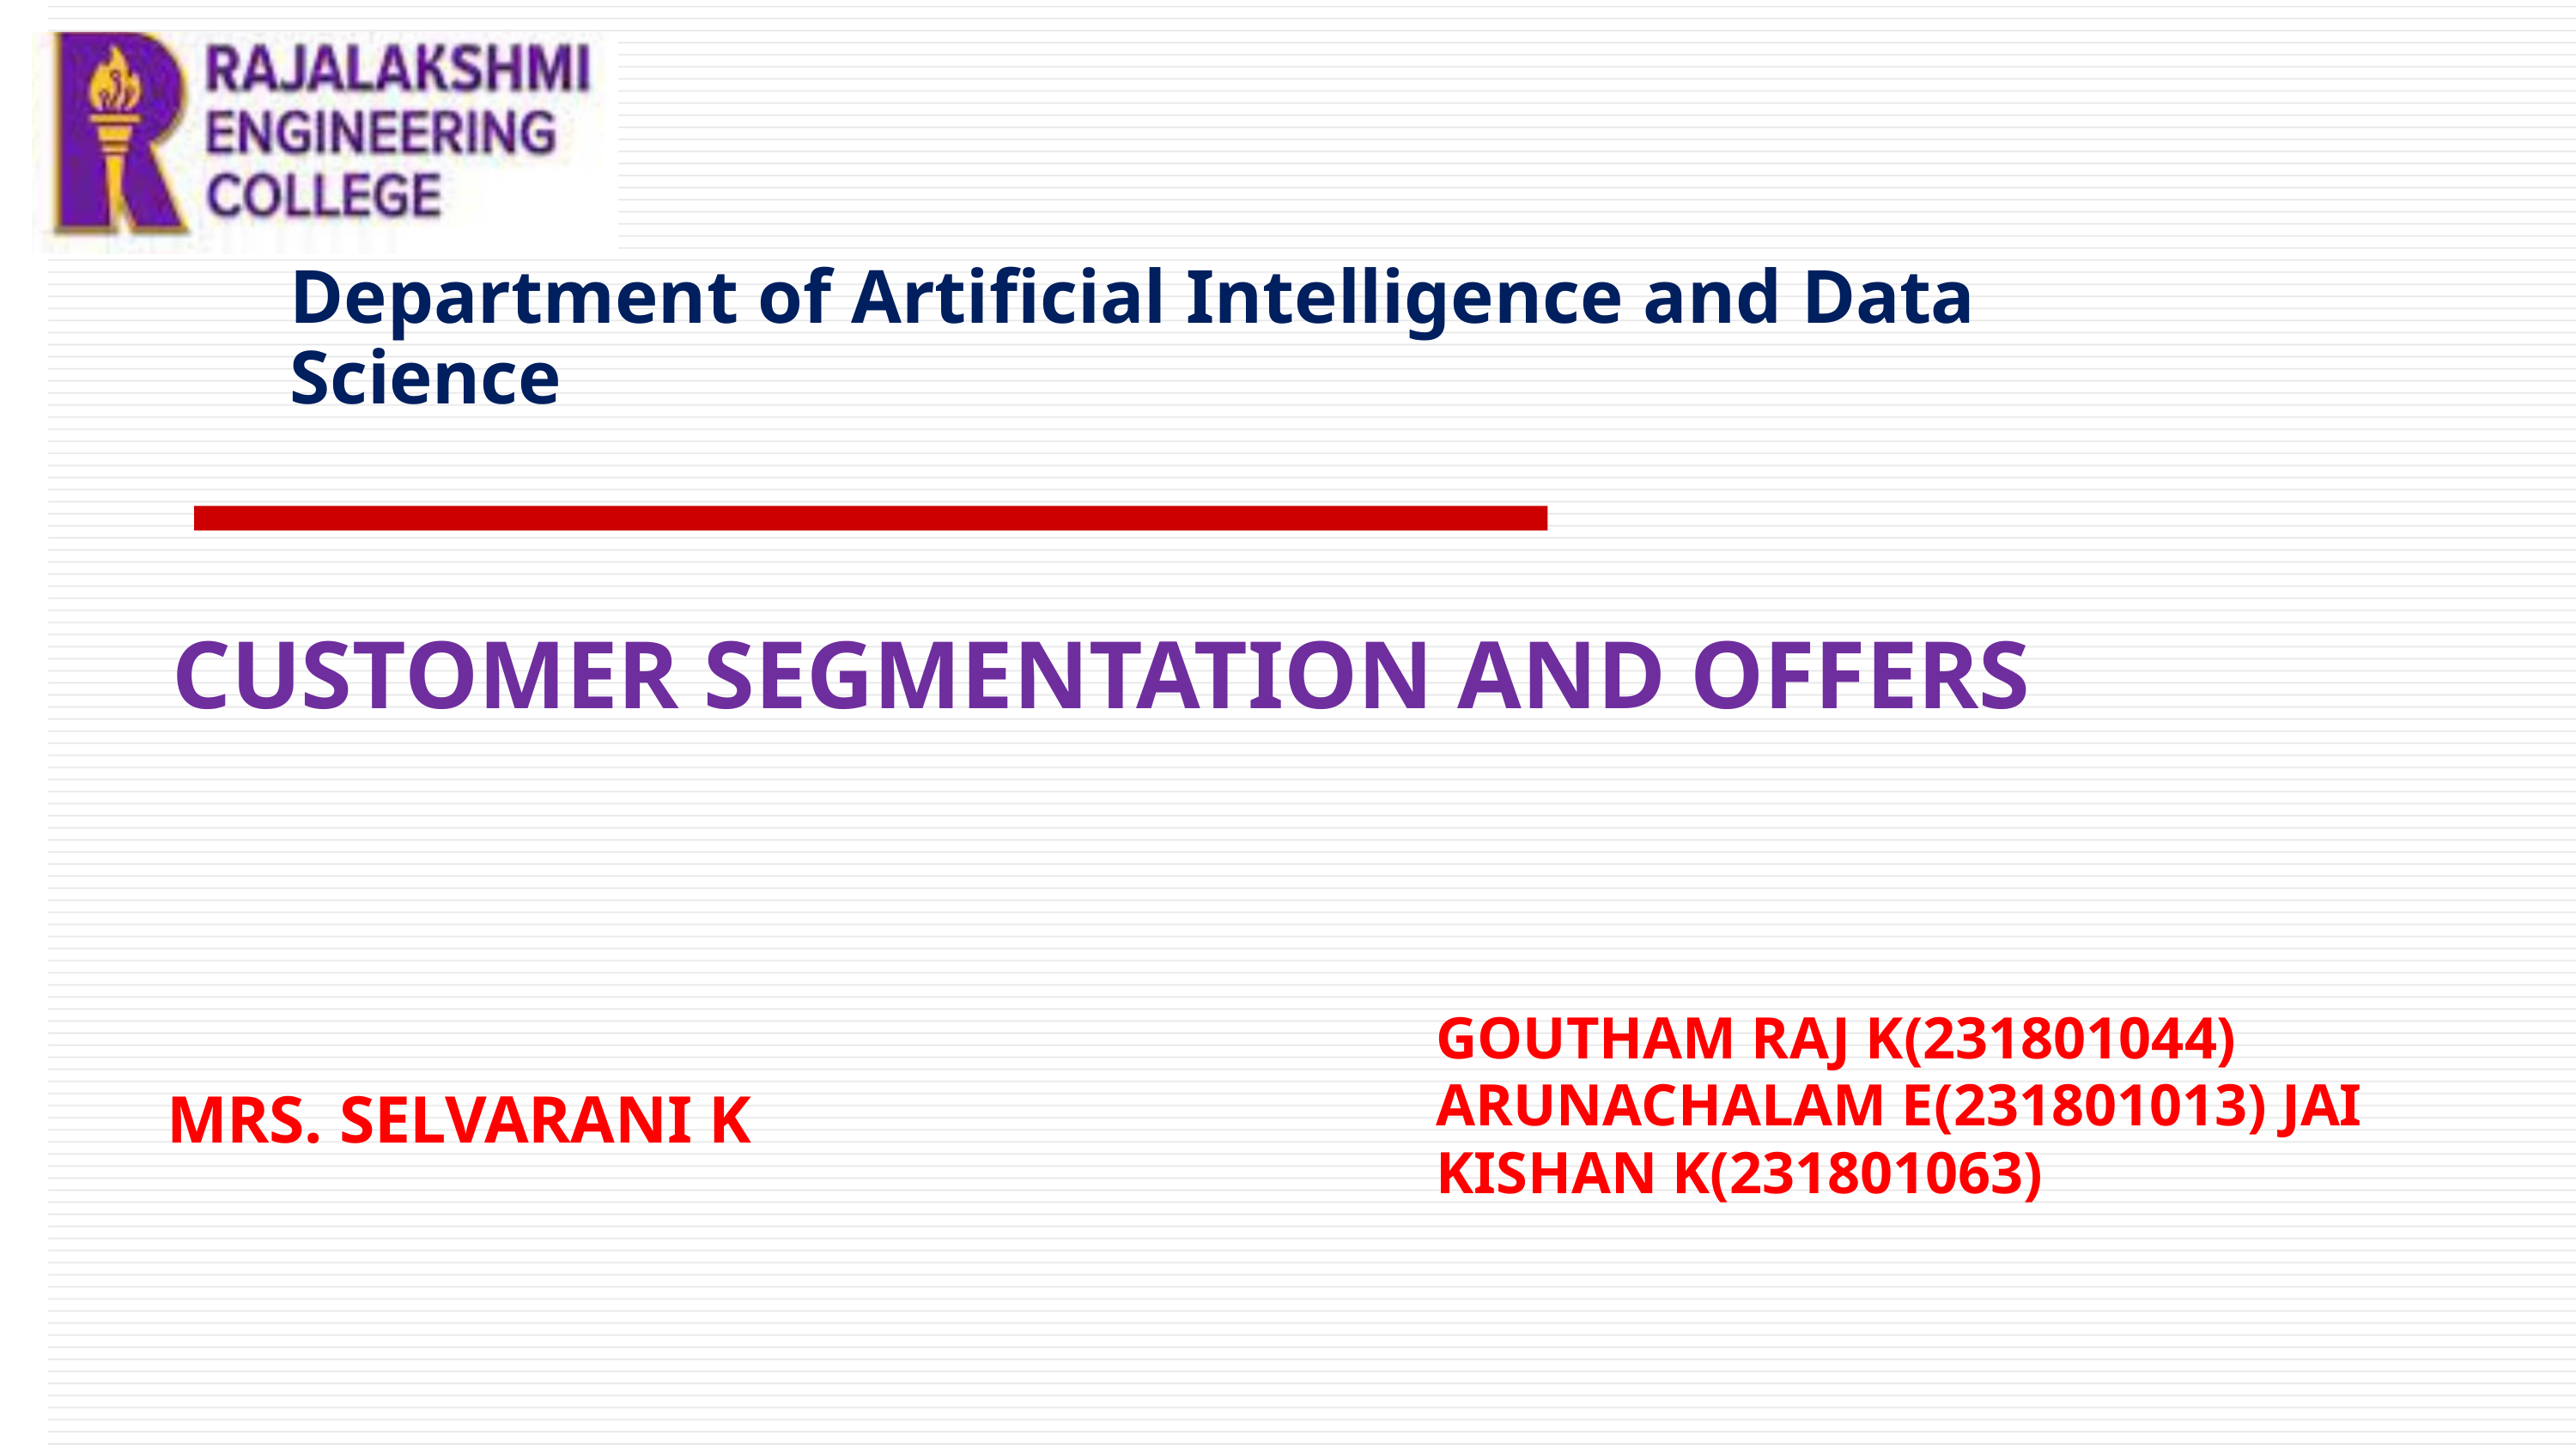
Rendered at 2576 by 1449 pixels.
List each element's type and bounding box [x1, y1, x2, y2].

picture [32, 32, 618, 254]
text_box [47, 6, 2576, 1445]
